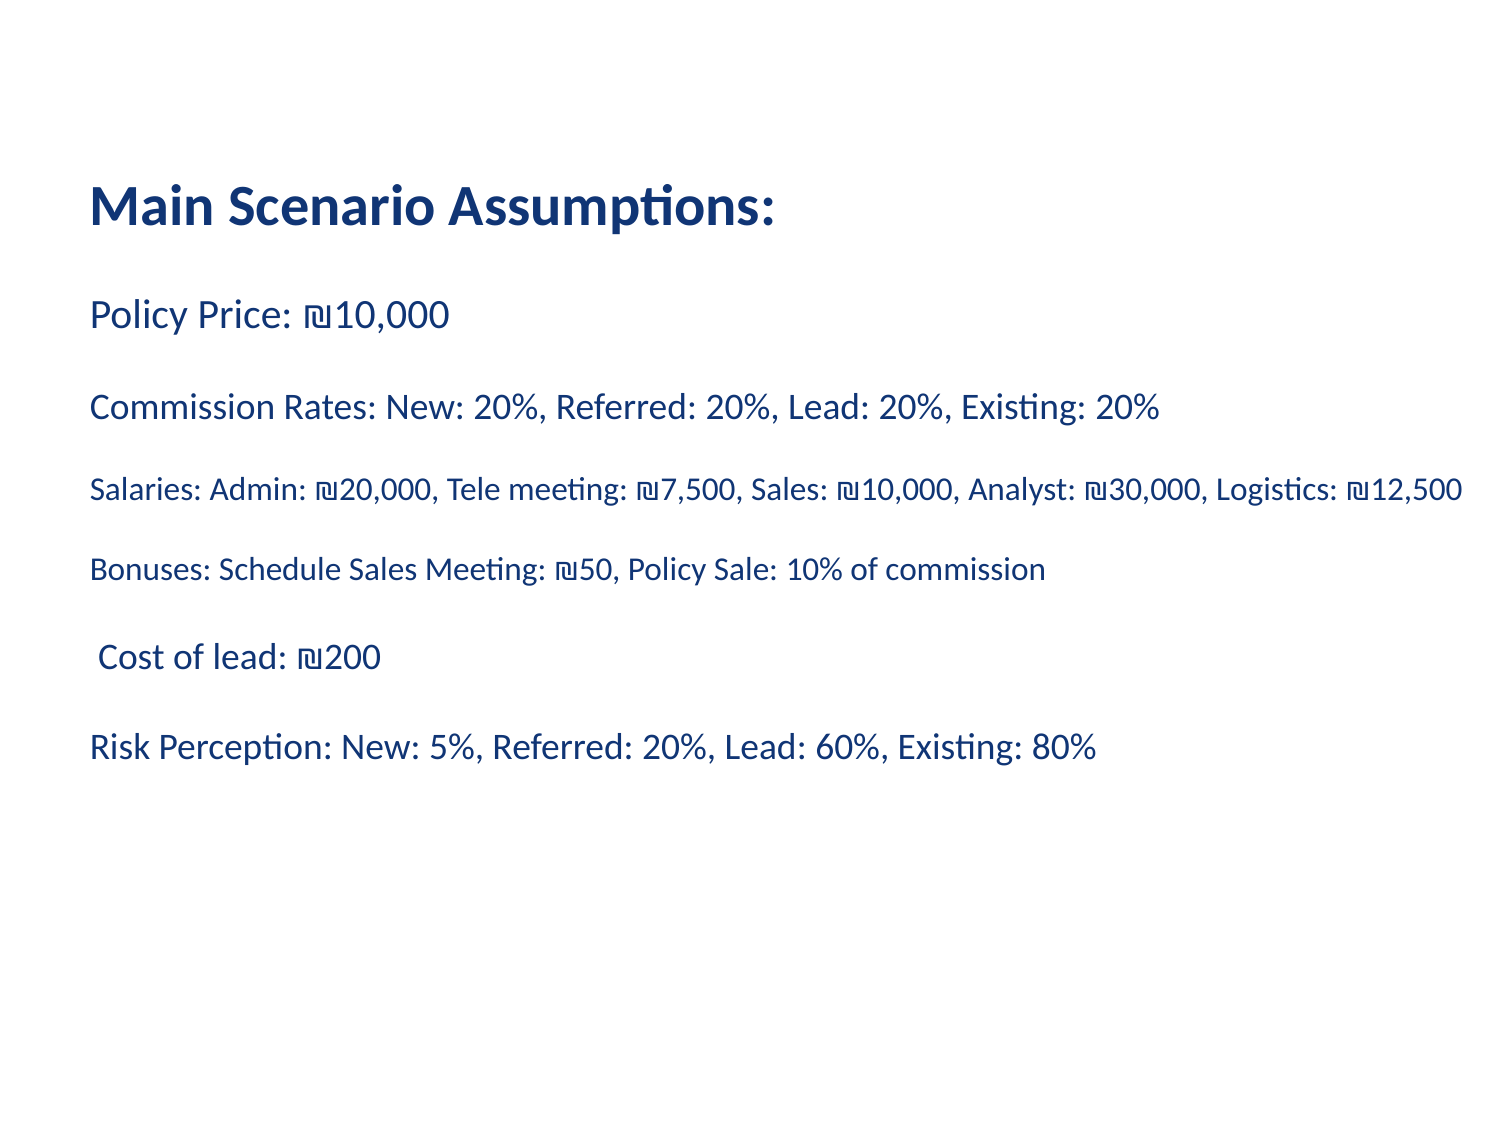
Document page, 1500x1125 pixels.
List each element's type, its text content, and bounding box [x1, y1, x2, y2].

text_box Main Scenario Assumptions: Policy Price: ₪10,000 Commission Rates: New: 20%, Referred: 20%, Lead: 20%, Existing: 20% Salaries: Admin: ₪20,000, Tele meeting: ₪7,500, Sales: ₪10,000, Analyst: ₪30,000, Logistics: ₪12,500 Bonuses: Schedule Sales Meeting: ₪50, Policy Sale: 10% of commission Cost of lead: ₪200 Risk Perception: New: 5%, Referred: 20%, Lead: 60%, Existing: 80% [74, 44, 1500, 775]
